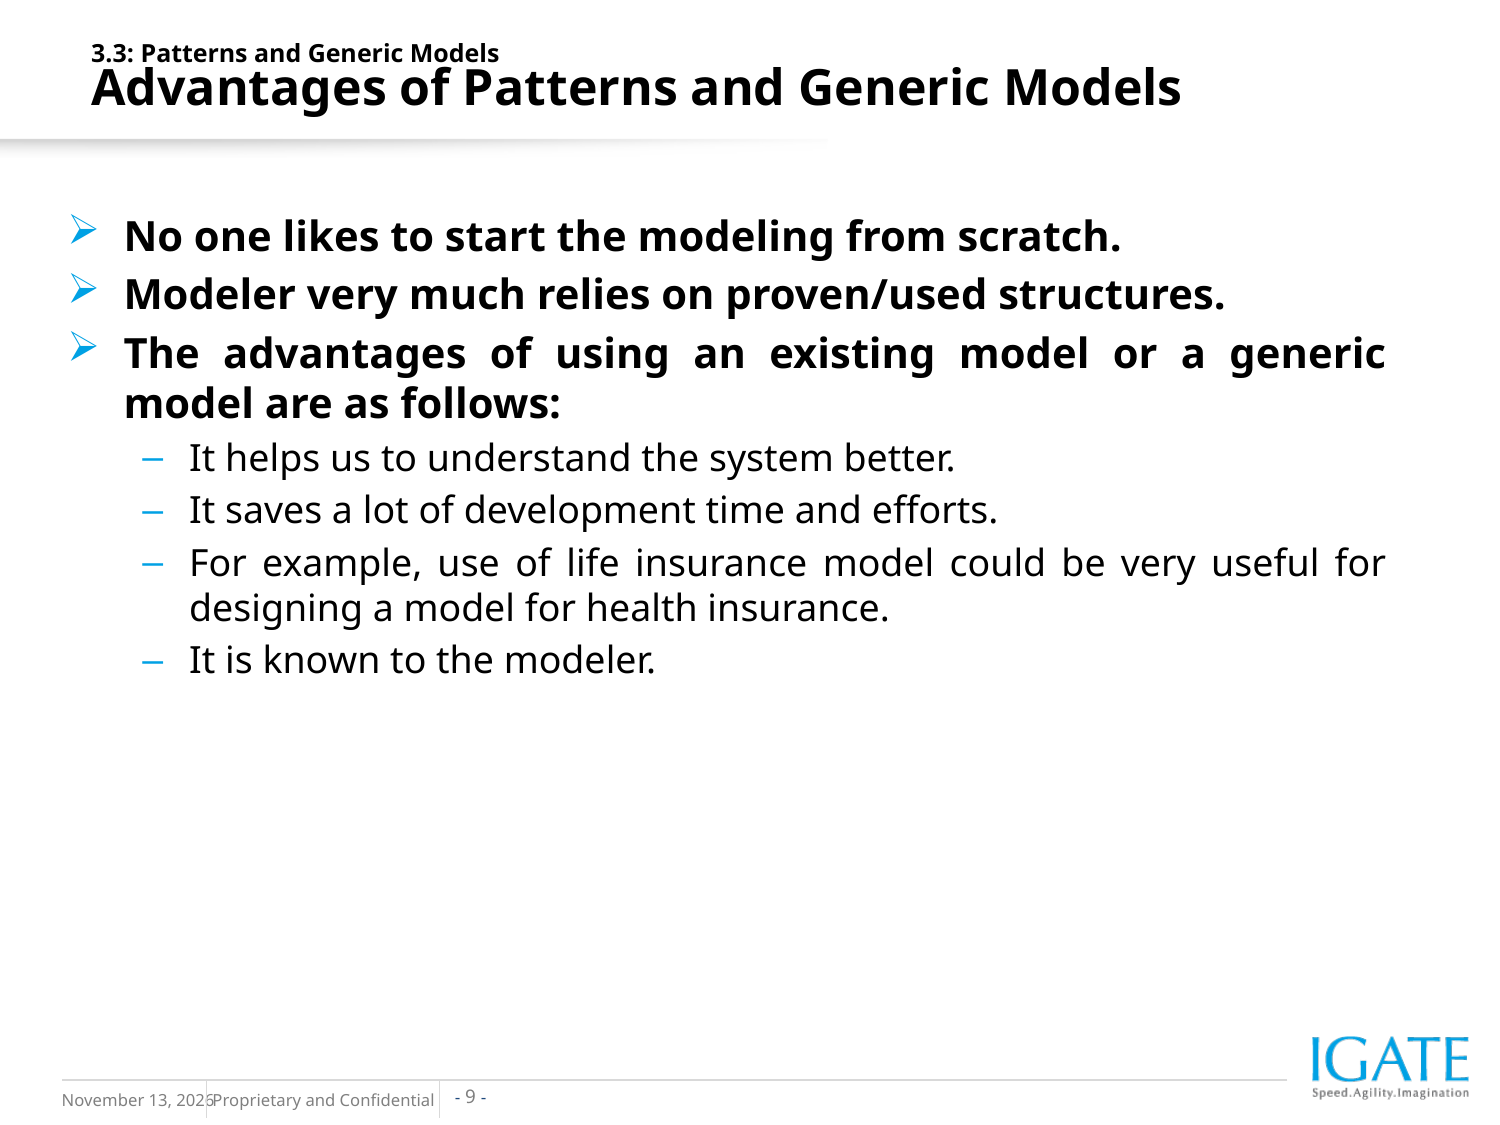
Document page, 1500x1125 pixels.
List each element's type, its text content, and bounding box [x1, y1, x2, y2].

text_box 3.3: Patterns and Generic Models Advantages of Patterns and Generic Models [76, 20, 1414, 138]
footer [512, 1042, 988, 1103]
picture [1304, 1028, 1475, 1105]
list No one likes to start the modeling from scratch. Modeler very much relies on proven/used structures. The advantages of using an existing model or a generic model are as follows: It helps us to understand the system better. It saves a lot of development time and efforts. For example, use of life insurance model could be very useful for designing a model for health insurance. It is known to the modeler. [52, 202, 1403, 945]
picture [0, 112, 919, 174]
